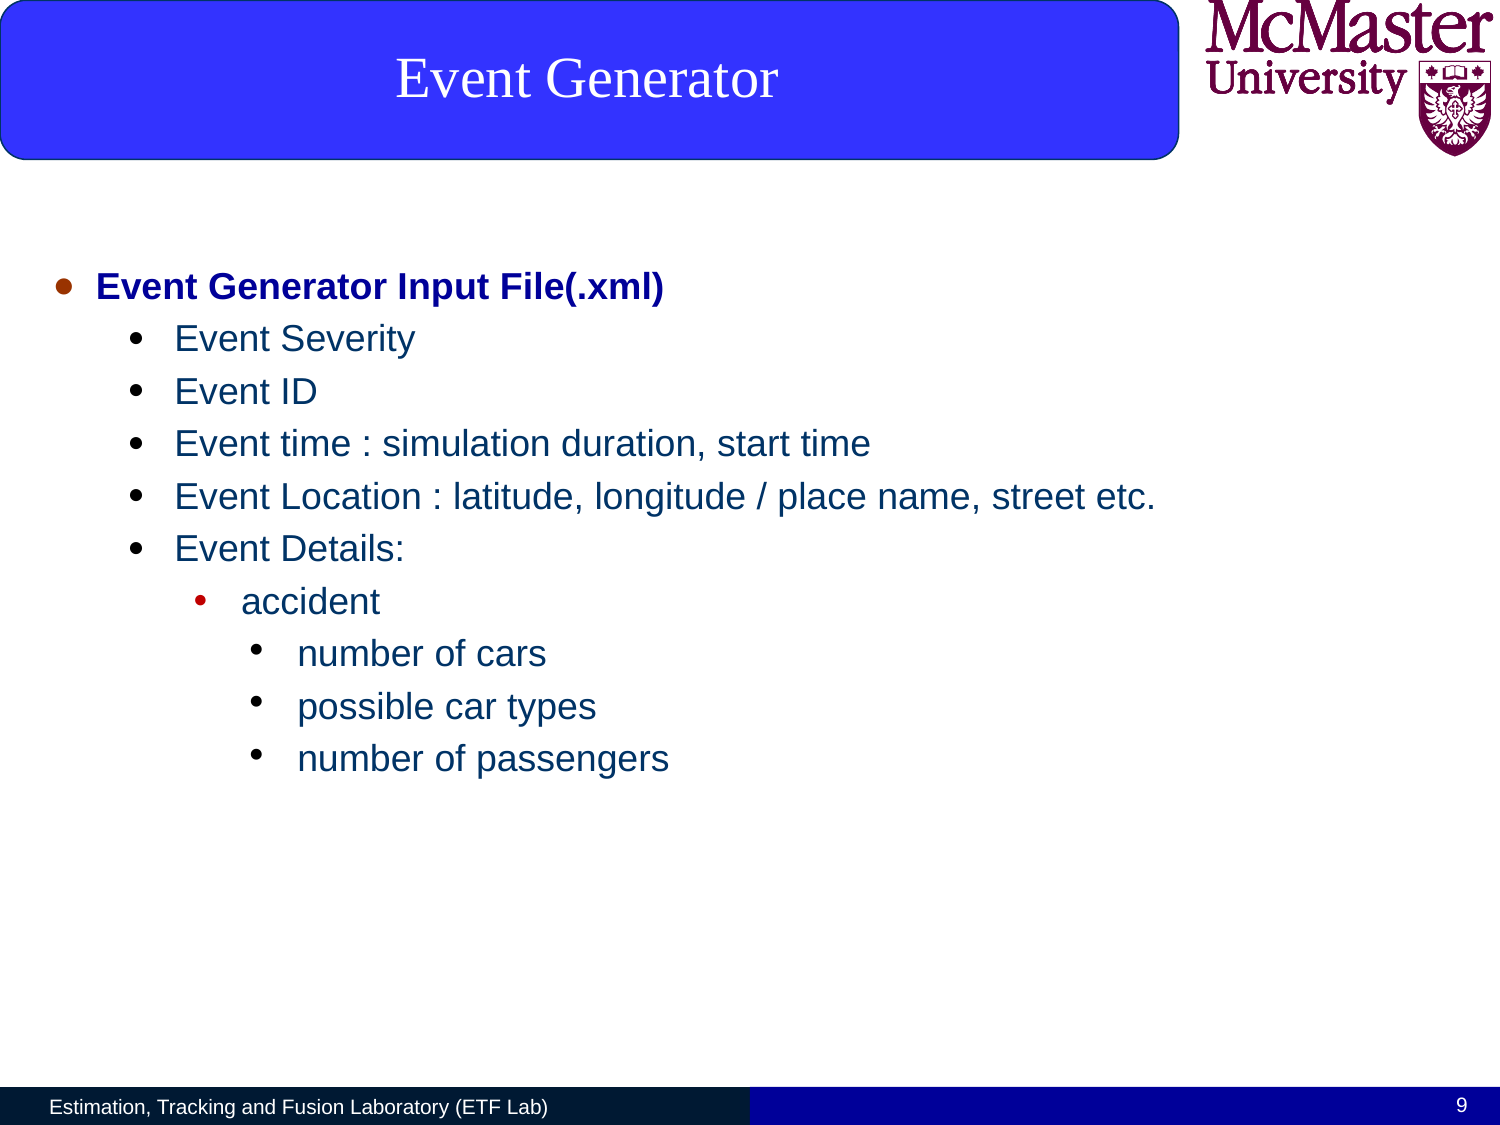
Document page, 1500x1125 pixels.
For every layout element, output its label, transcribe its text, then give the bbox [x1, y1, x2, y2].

text_box Event Generator Input File(.xml) Event Severity Event ID Event time : simulation duration, start time Event Location : latitude, longitude / place name, street etc. Event Details: accident number of cars possible car types number of passengers [37, 254, 1500, 1072]
text_box Event Generator [87, 31, 1087, 117]
